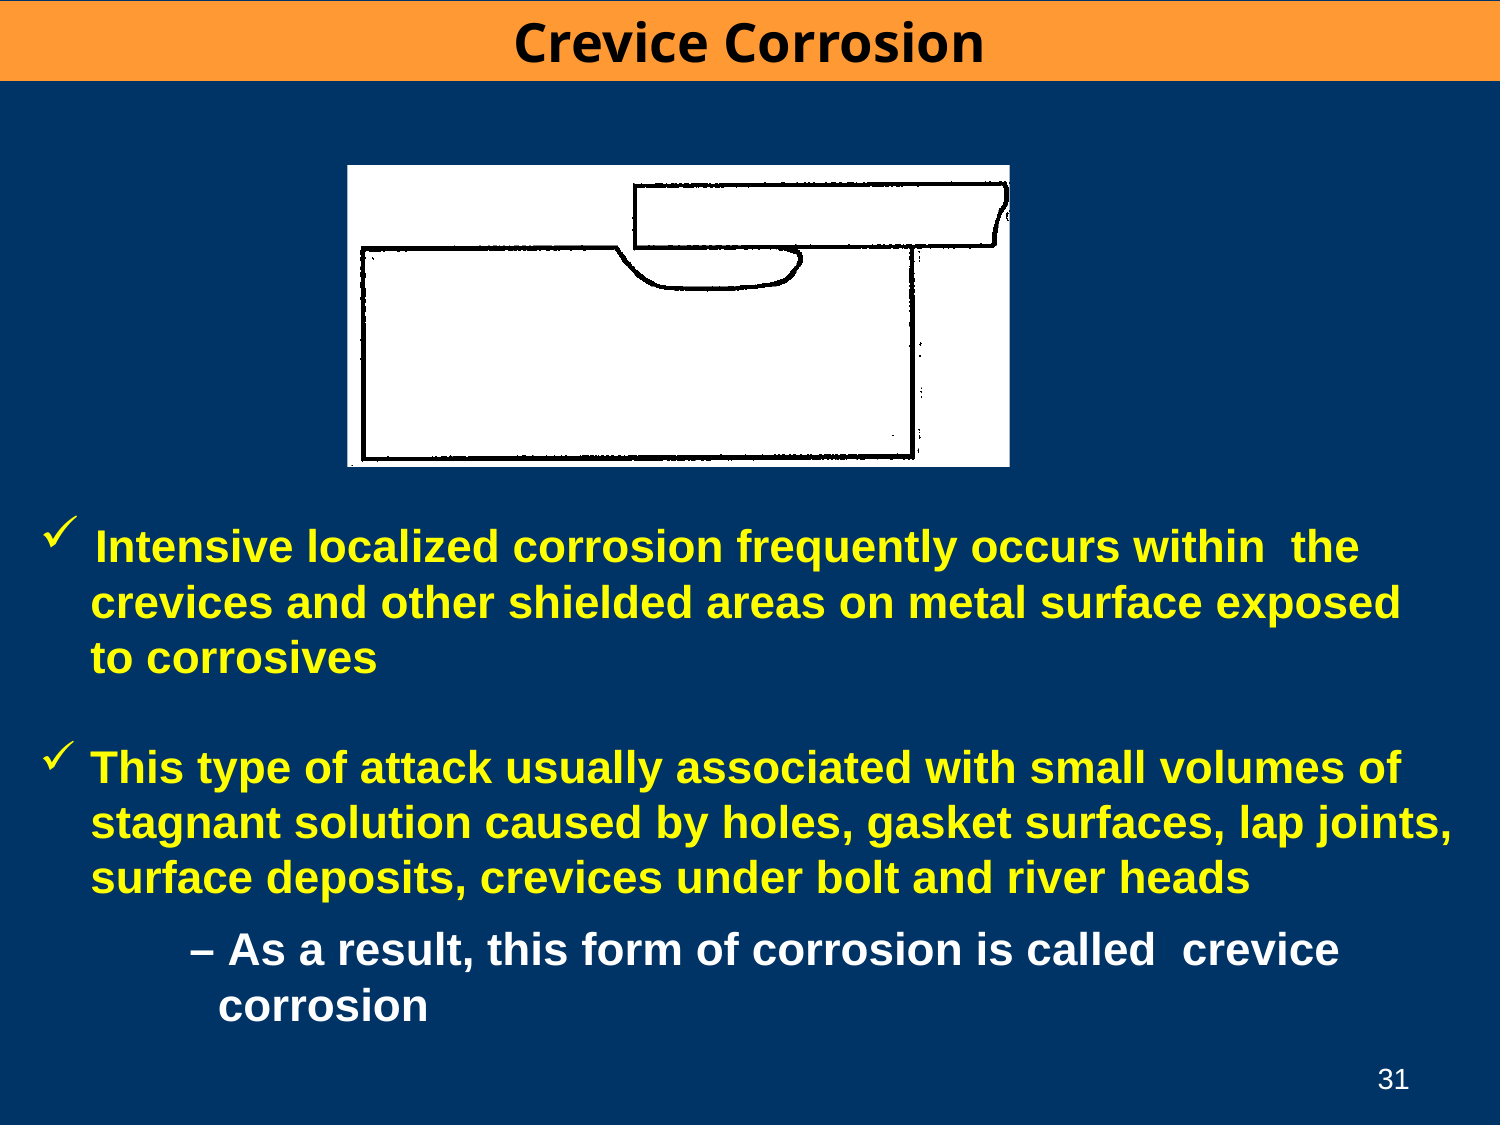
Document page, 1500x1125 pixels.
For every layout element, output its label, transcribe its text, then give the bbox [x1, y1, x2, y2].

text_box Intensive localized corrosion frequently occurs within the crevices and other shielded areas on metal surface exposed to corrosives This type of attack usually associated with small volumes of stagnant solution caused by holes, gasket surfaces, lap joints, surface deposits, crevices under bolt and river heads – As a result, this form of corrosion is called crevice corrosion [24, 505, 1475, 1038]
slide_number 31 [1074, 1038, 1426, 1103]
picture [347, 164, 1010, 467]
text_box Crevice Corrosion [0, 1, 1500, 81]
